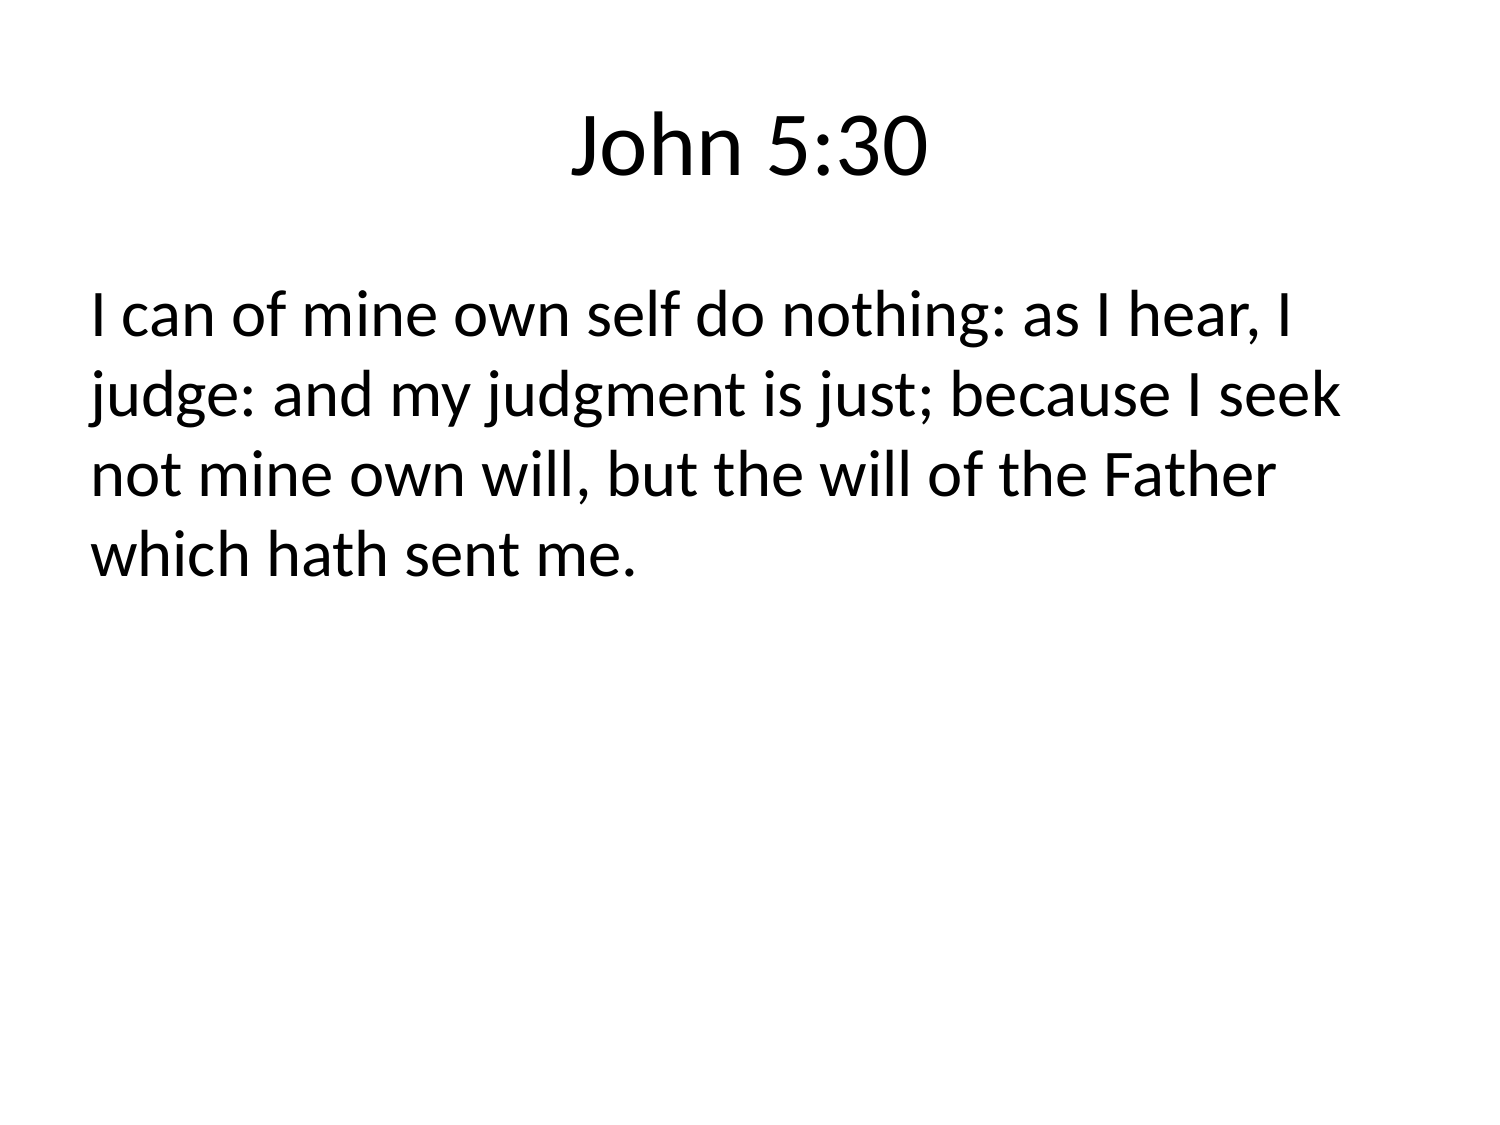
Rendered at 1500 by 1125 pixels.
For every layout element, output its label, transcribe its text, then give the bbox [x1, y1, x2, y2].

title John 5:30 [75, 45, 1425, 233]
list I can of mine own self do nothing: as I hear, I judge: and my judgment is just; because I seek not mine own will, but the will of the Father which hath sent me. [75, 262, 1425, 1005]
